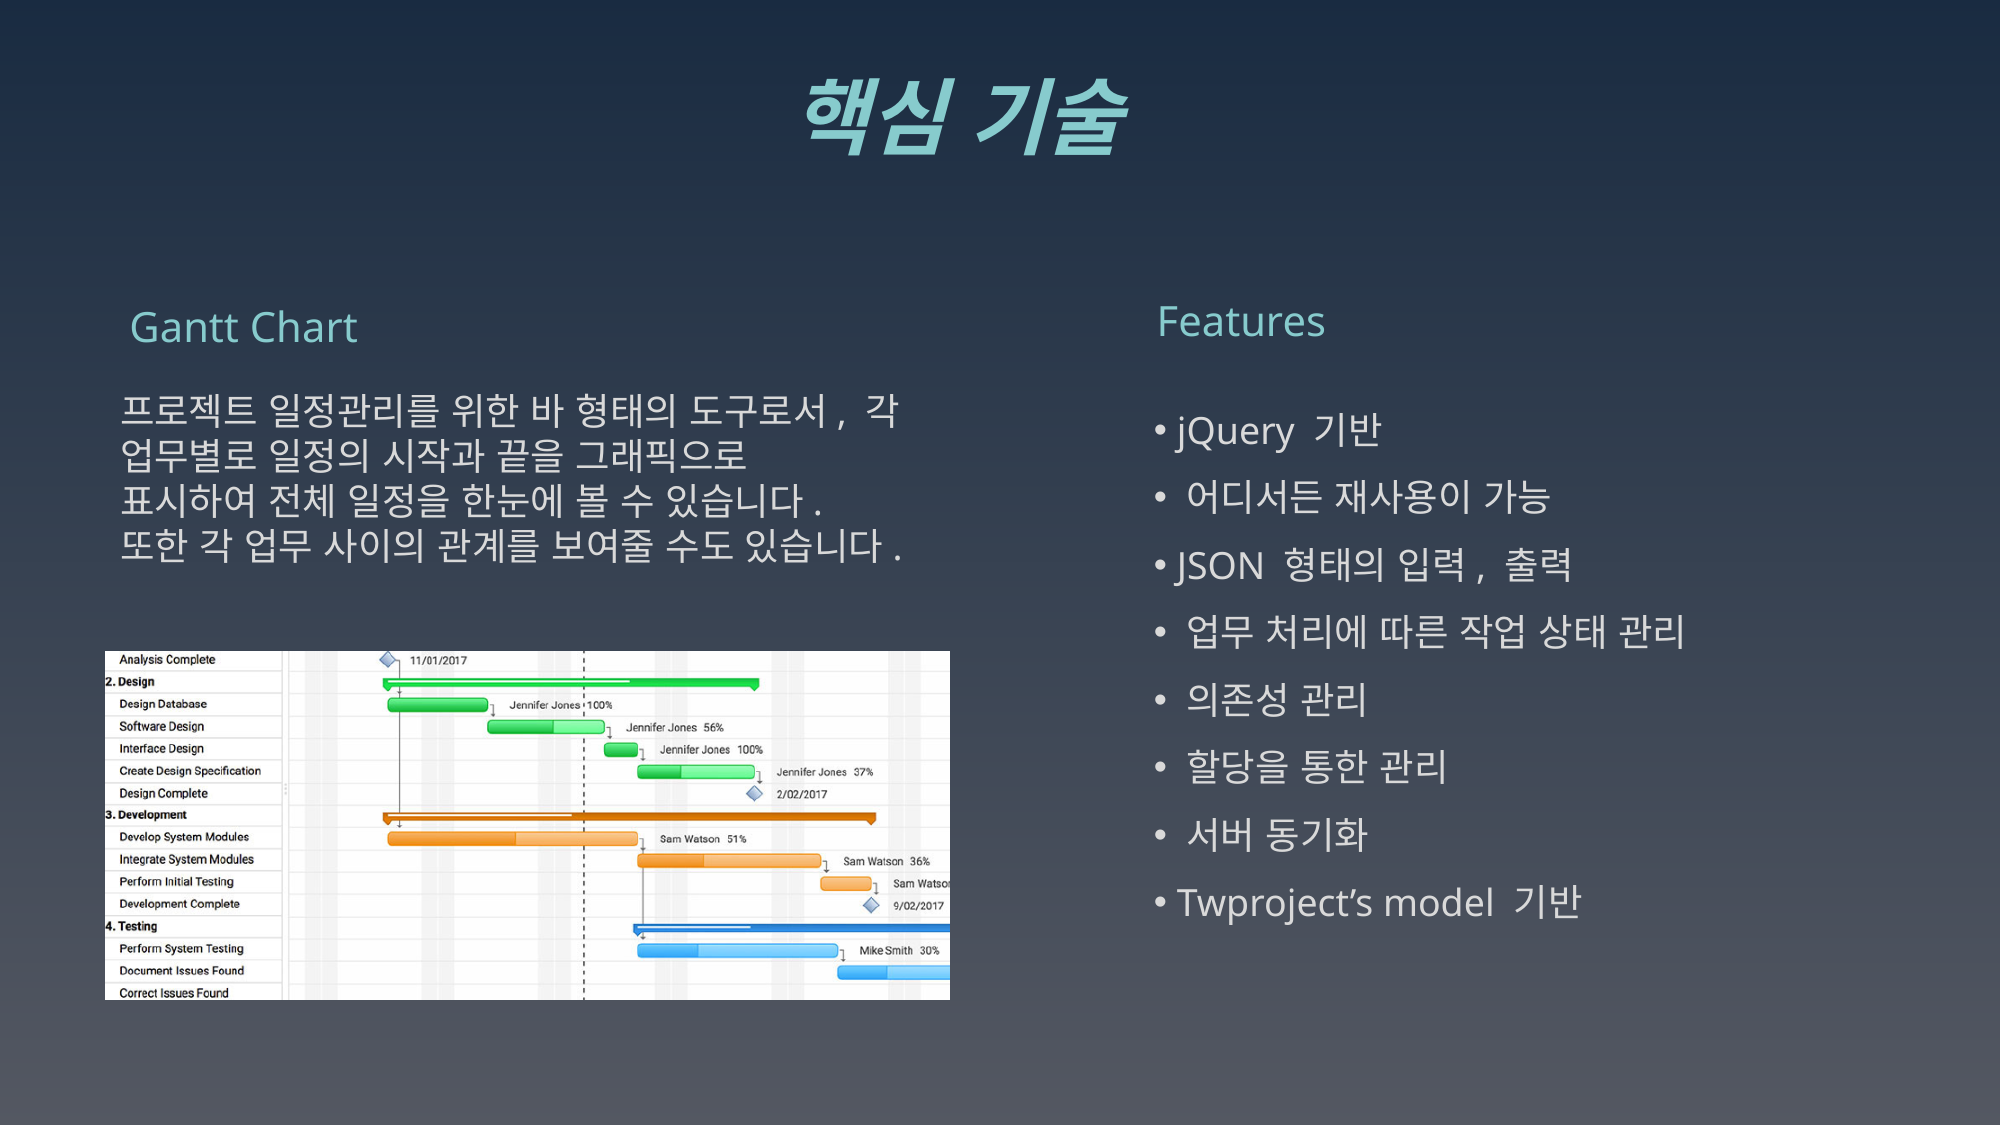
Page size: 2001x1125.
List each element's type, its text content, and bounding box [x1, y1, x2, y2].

text_box Features [1141, 287, 1995, 376]
text_box jQuery 기반 어디서든 재사용이 가능 JSON 형태의 입력, 출력 업무 처리에 따른 작업 상태 관리 의존성 관리 할당을 통한 관리 서버 동기화 Twproject’s model 기반 [1139, 376, 2000, 932]
text_box Gantt Chart [114, 293, 967, 403]
text_box 프로젝트 일정관리를 위한 바 형태의 도구로서, 각 업무별로 일정의 시작과 끝을 그래픽으로 표시하여 전체 일정을 한눈에 볼 수 있습니다. 또한 각 업무 사이의 관계를 보여줄 수도 있습니다. [105, 381, 959, 576]
text_box 핵심 기술 [504, 7, 1411, 173]
picture [105, 651, 950, 1000]
